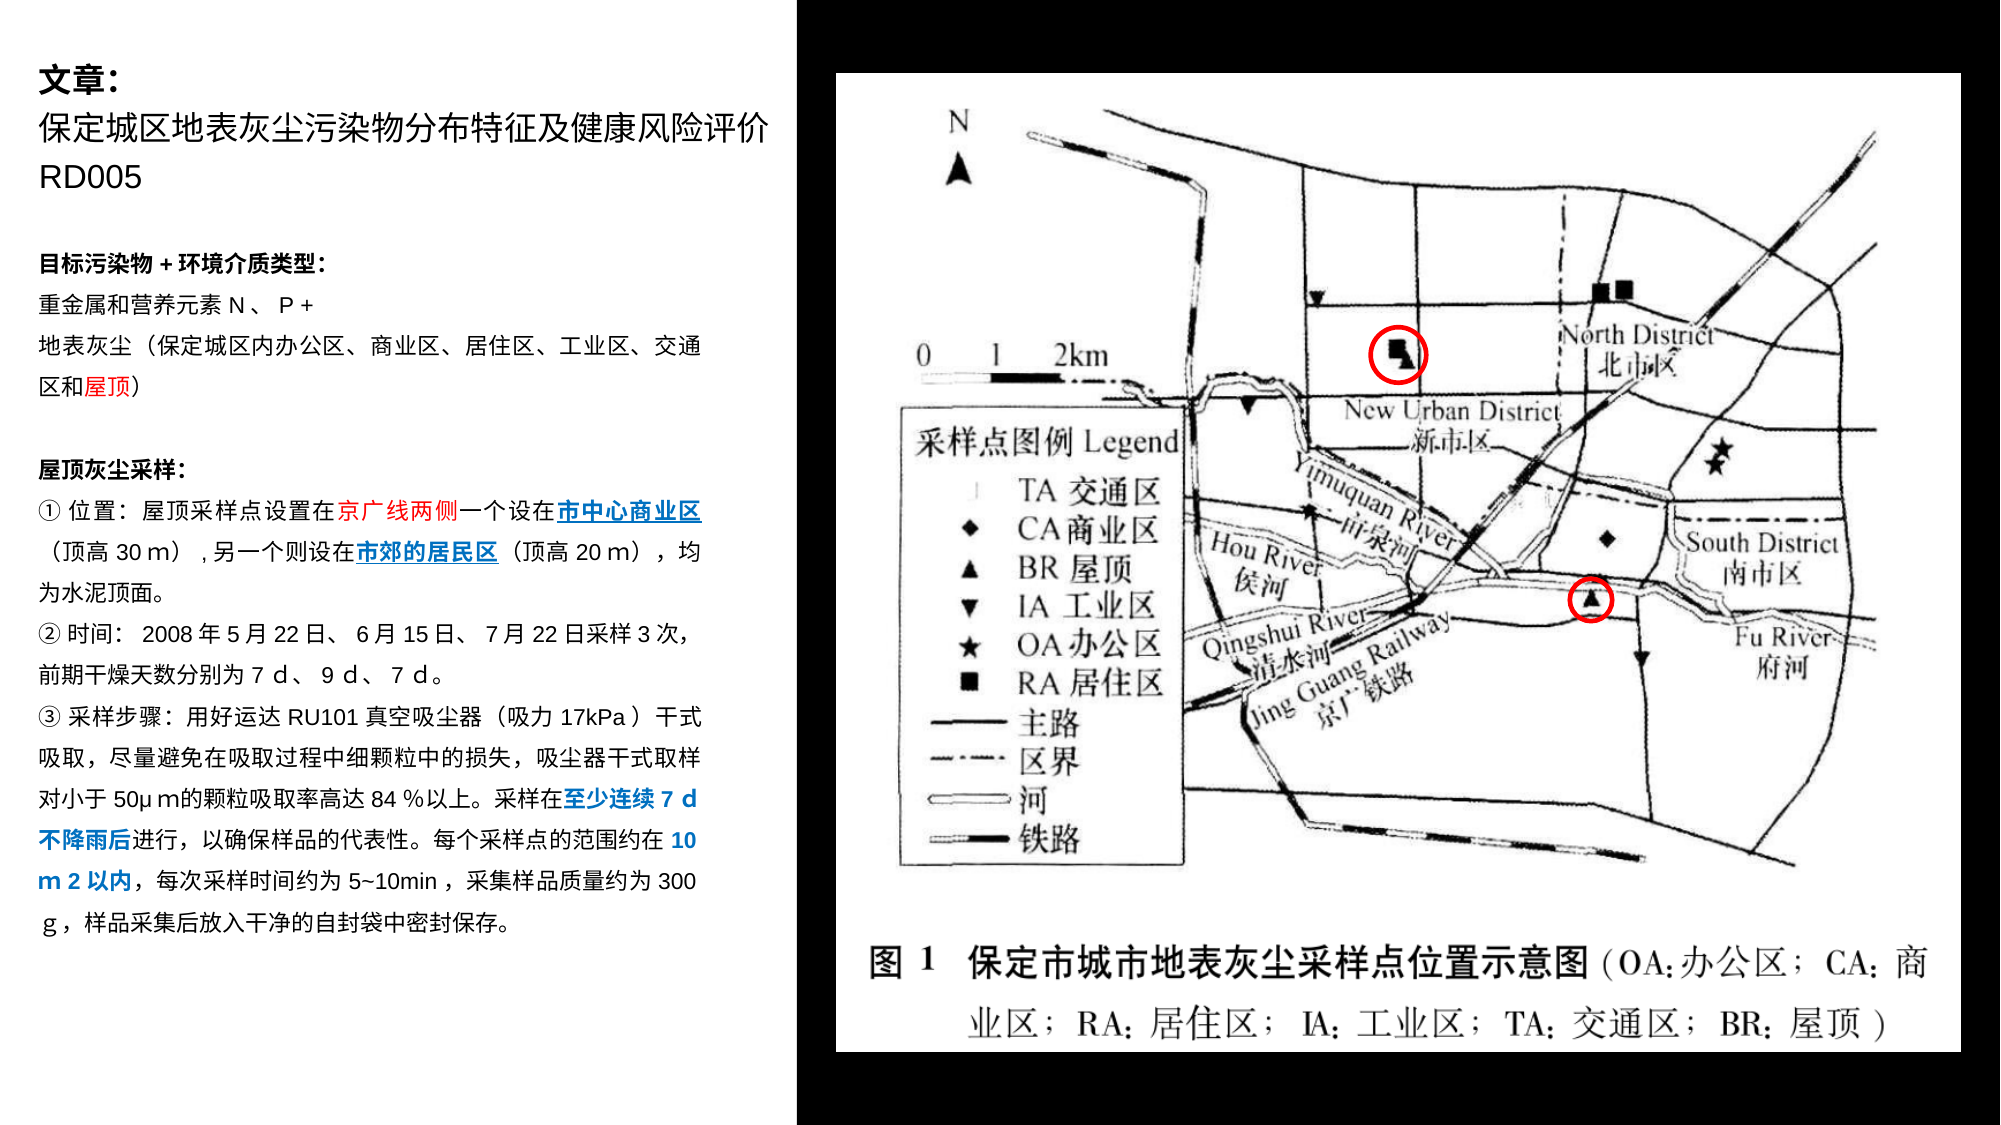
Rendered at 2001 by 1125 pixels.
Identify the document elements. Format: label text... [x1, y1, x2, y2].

text_box [796, 0, 2000, 1125]
text_box 目标污染物+环境介质类型： 重金属和营养元素N、P + 地表灰尘（保定城区内办公区、商业区、居住区、工业区、交通区和屋顶） 屋顶灰尘采样： ①位置：屋顶采样点设置在京广线两侧一个设在市中心商业区（顶高30ｍ）,另一个则设在市郊的居民区（顶高20ｍ），均为水泥顶面。 ②时间：2008年5月22日、6月15日、7月22日采样3次，前期干燥天数分别为7ｄ、9ｄ、7ｄ。 ③采样步骤：用好运达RU101真空吸尘器（吸力17kPa）干式吸取，尽量避免在吸取过程中细颗粒中的损失，吸尘器干式取样对小于50μｍ的颗粒吸取率高达84％以上。采样在至少连续7ｄ不降雨后进行，以确保样品的代表性。每个采样点的范围约在10ｍ2以内，每次采样时间约为5~10min，采集样品质量约为300ｇ，样品采集后放入干净的自封袋中密封保存。 [24, 228, 717, 943]
text_box 文章： 保定城区地表灰尘污染物分布特征及健康风险评价 RD005 [24, 43, 819, 202]
picture [836, 73, 1961, 1052]
